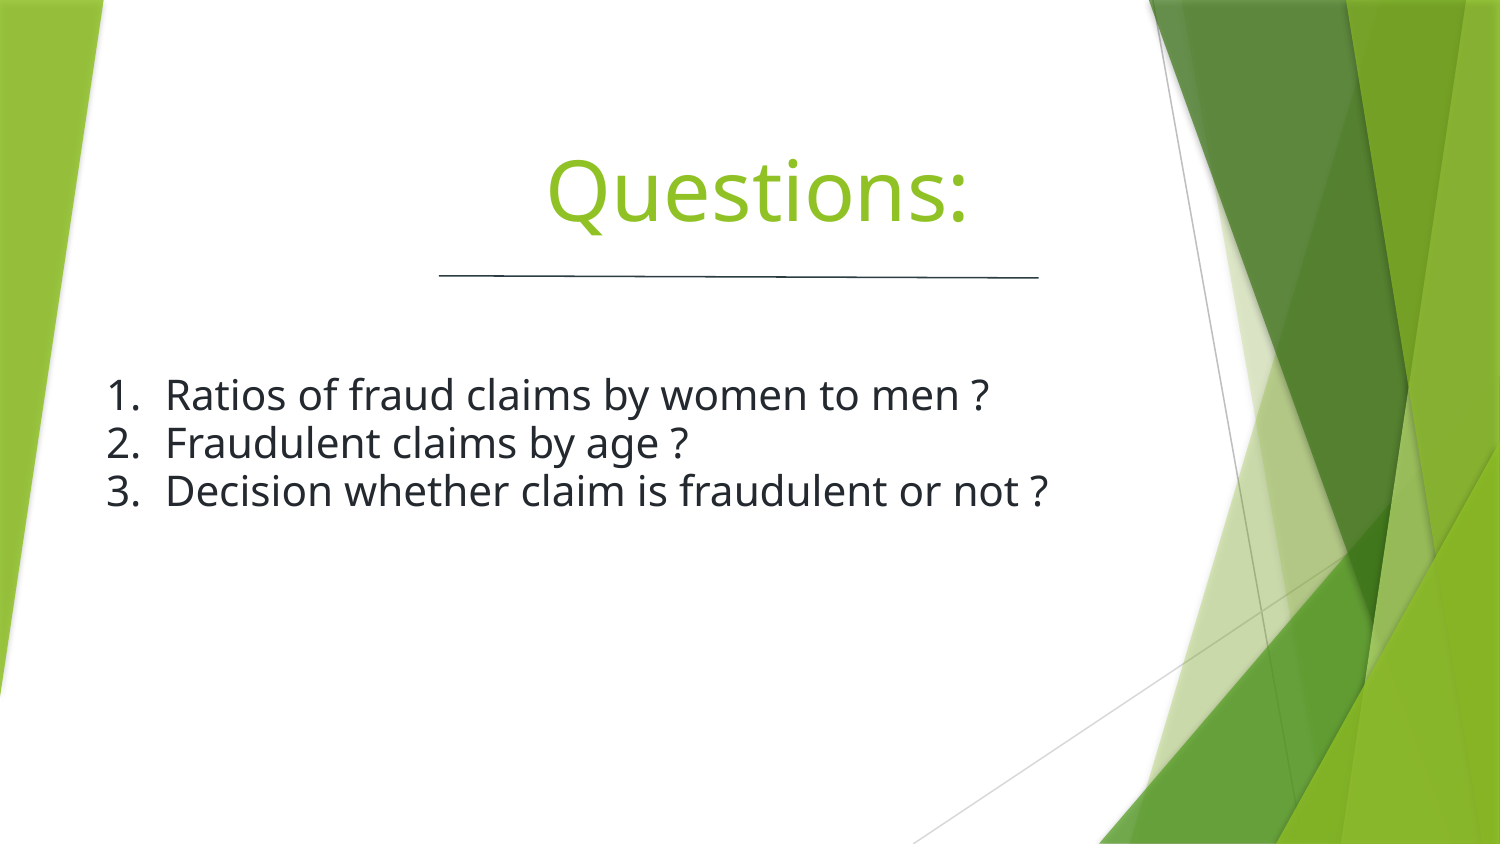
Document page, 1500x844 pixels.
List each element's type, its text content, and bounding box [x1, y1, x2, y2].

title Questions: [59, 30, 1458, 254]
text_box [438, 275, 1040, 279]
subtitle Ratios of fraud claims by women to men ? Fraudulent claims by age ? Decision whether claim is fraudulent or not ? [74, 356, 1473, 648]
